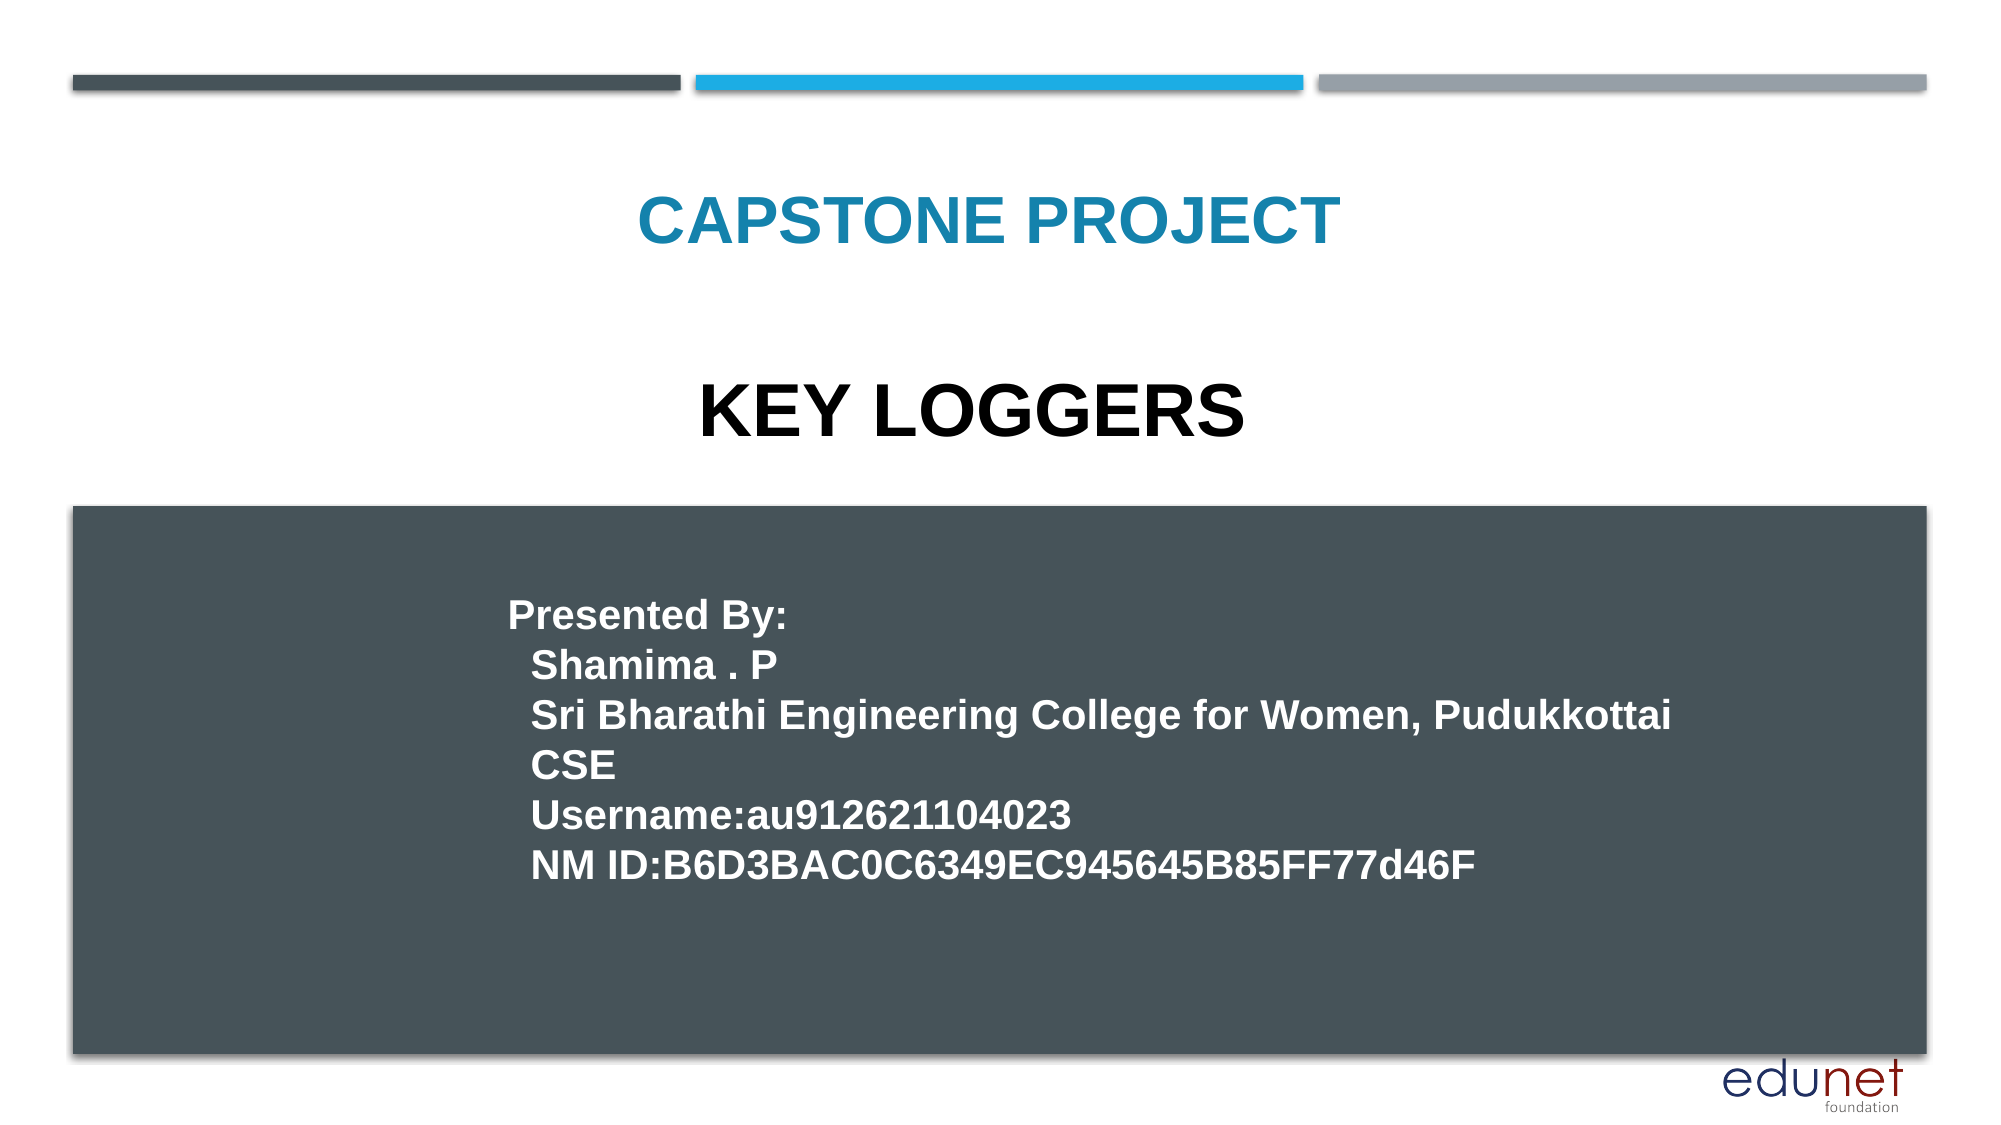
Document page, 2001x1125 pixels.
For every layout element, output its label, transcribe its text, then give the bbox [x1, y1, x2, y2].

text_box CAPSTONE PROJECT [0, 169, 2000, 265]
text_box Presented By: Shamima . P Sri Bharathi Engineering College for Women, Pudukkottai CSE Username:au912621104023 NM ID:B6D3BAC0C6349EC945645B85FF77d46F [492, 580, 1802, 946]
picture [1719, 1056, 1905, 1116]
title KEY LOGGERS [222, 298, 1723, 460]
